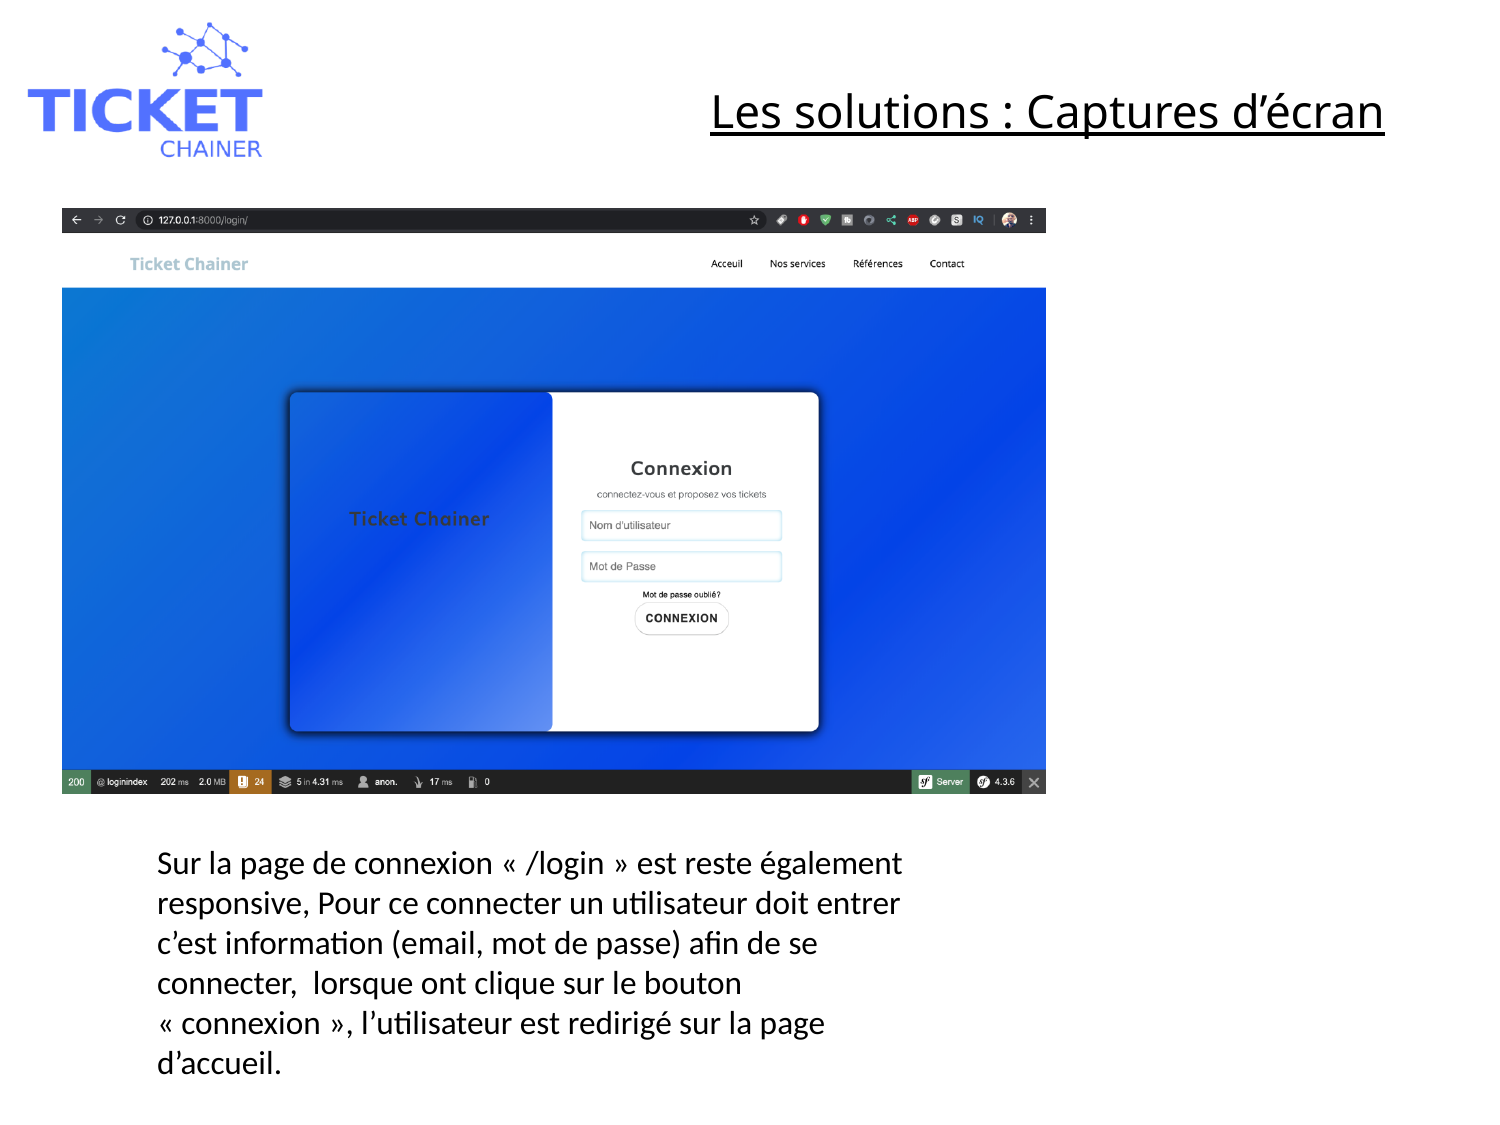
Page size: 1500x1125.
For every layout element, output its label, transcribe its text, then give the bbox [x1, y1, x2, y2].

picture [17, 18, 276, 162]
picture [62, 207, 1046, 794]
text_box Sur la page de connexion « /login » est reste également responsive, Pour ce connecter un utilisateur doit entrer c’est information (email, mot de passe) afin de se connecter, lorsque ont clique sur le bouton « connexion », l’utilisateur est redirigé sur la page d’accueil. [142, 834, 928, 1089]
title Les solutions : Captures d’écran [13, 9, 1483, 185]
